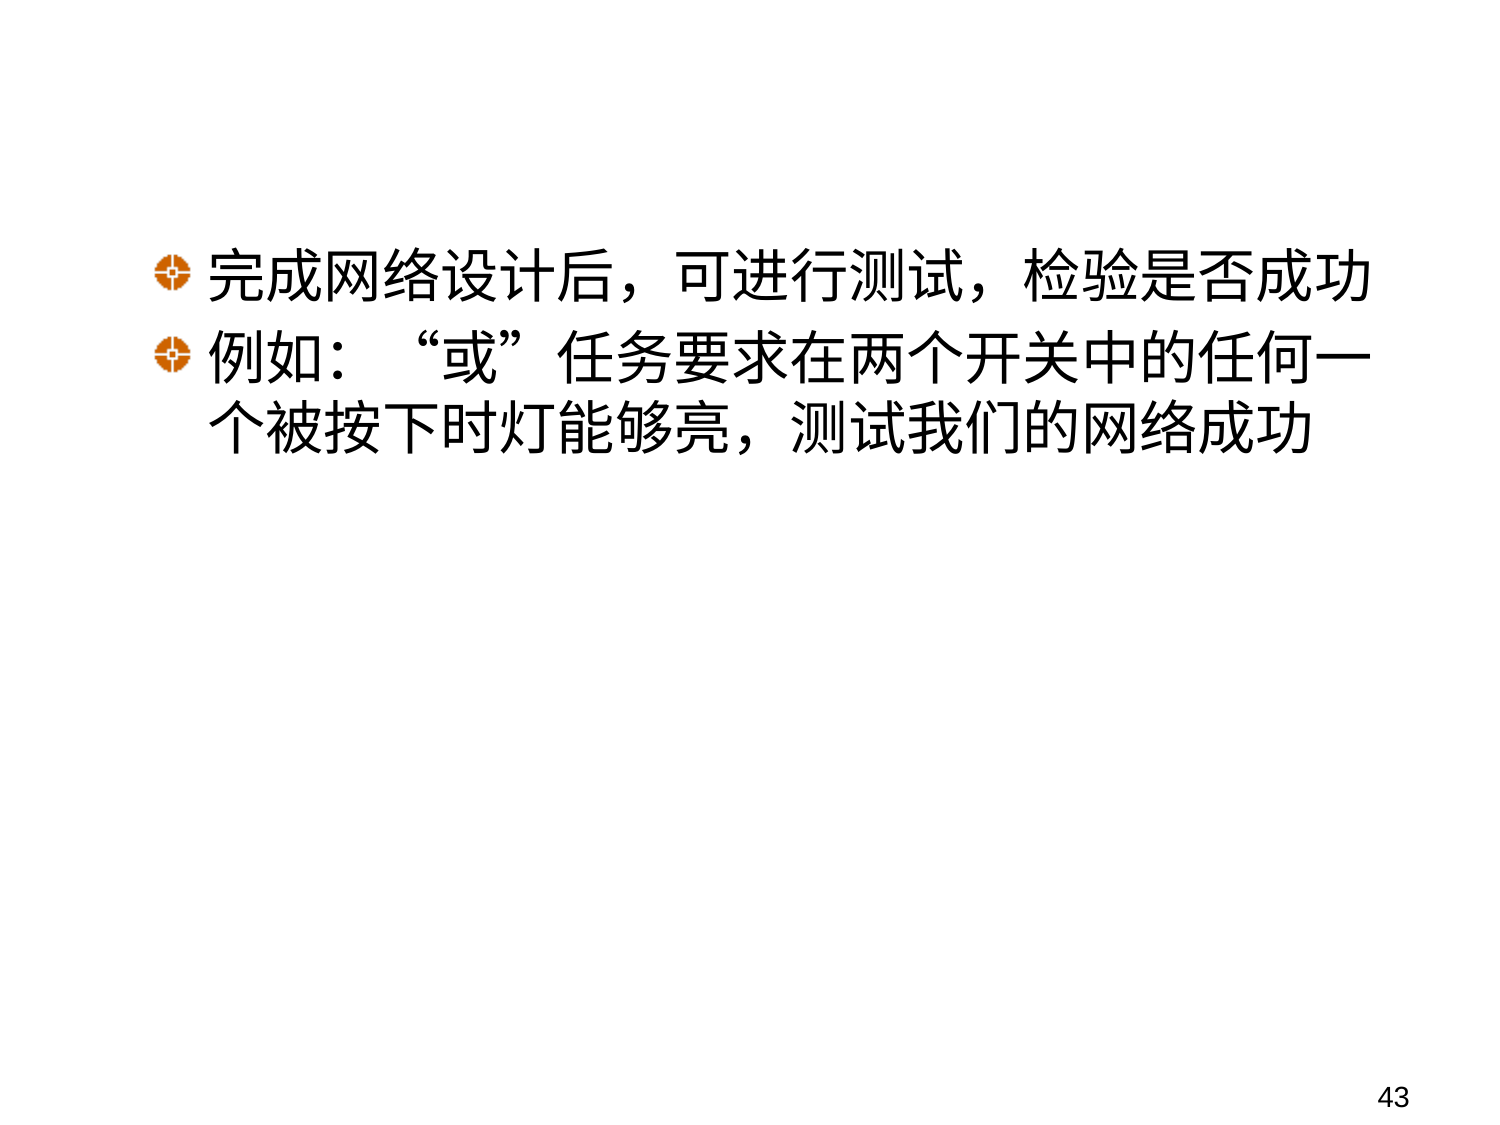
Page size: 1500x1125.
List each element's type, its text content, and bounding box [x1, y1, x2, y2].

slide_number 43 [891, 1070, 1426, 1106]
picture [151, 253, 193, 295]
picture [151, 335, 193, 377]
text_box 完成网络设计后，可进行测试，检验是否成功 例如：“或”任务要求在两个开关中的任何一个被按下时灯能够亮，测试我们的网络成功 [136, 231, 1412, 480]
